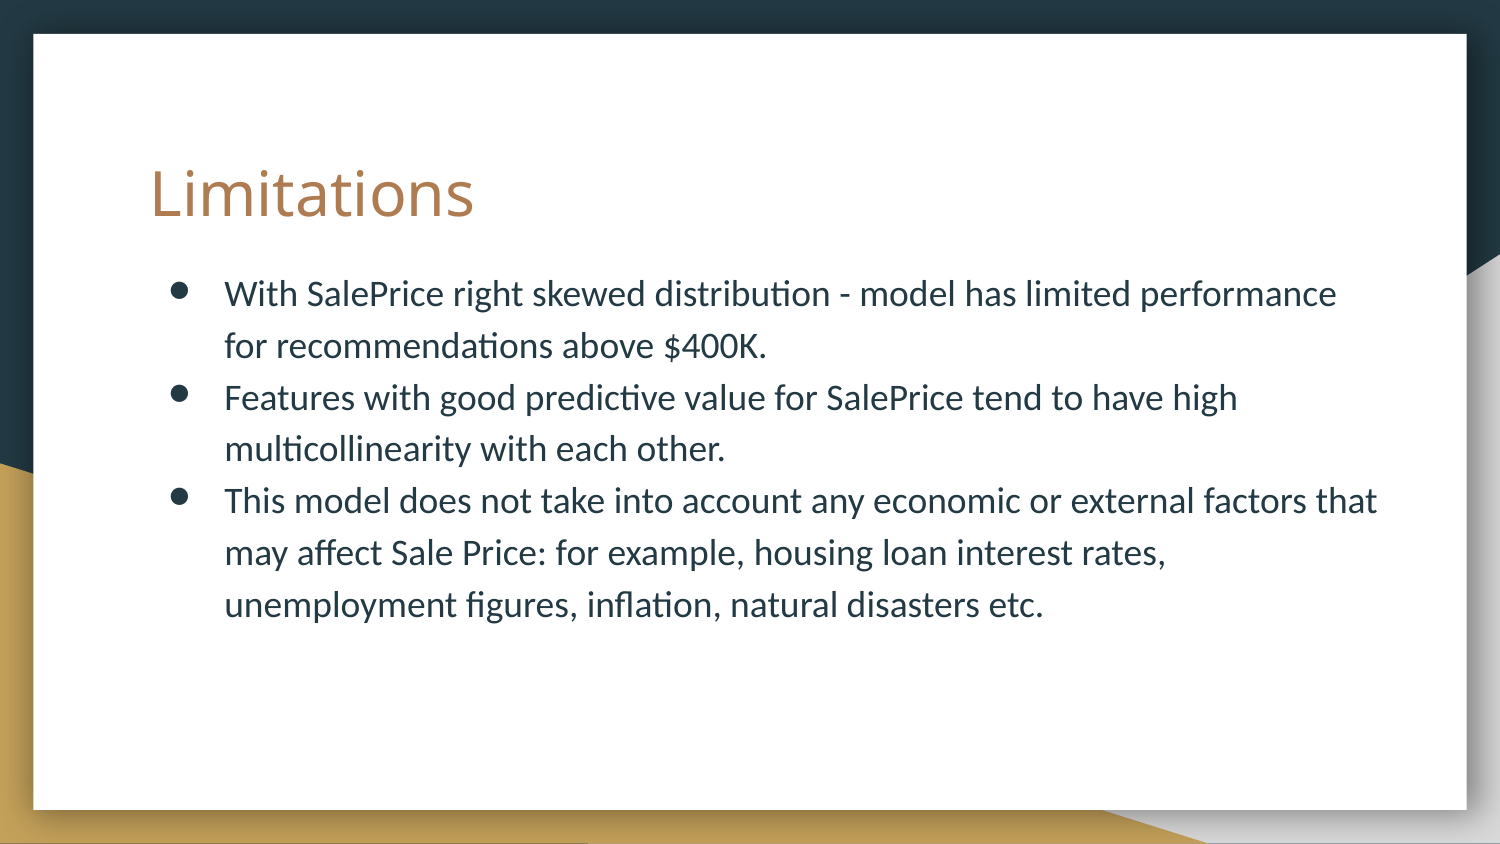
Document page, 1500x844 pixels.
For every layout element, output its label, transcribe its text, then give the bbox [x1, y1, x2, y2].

title Limitations [134, 138, 1366, 247]
list With SalePrice right skewed distribution - model has limited performance for recommendations above $400K. Features with good predictive value for SalePrice tend to have high multicollinearity with each other. This model does not take into account any economic or external factors that may affect Sale Price: for example, housing loan interest rates, unemployment figures, inflation, natural disasters etc. [134, 247, 1404, 790]
